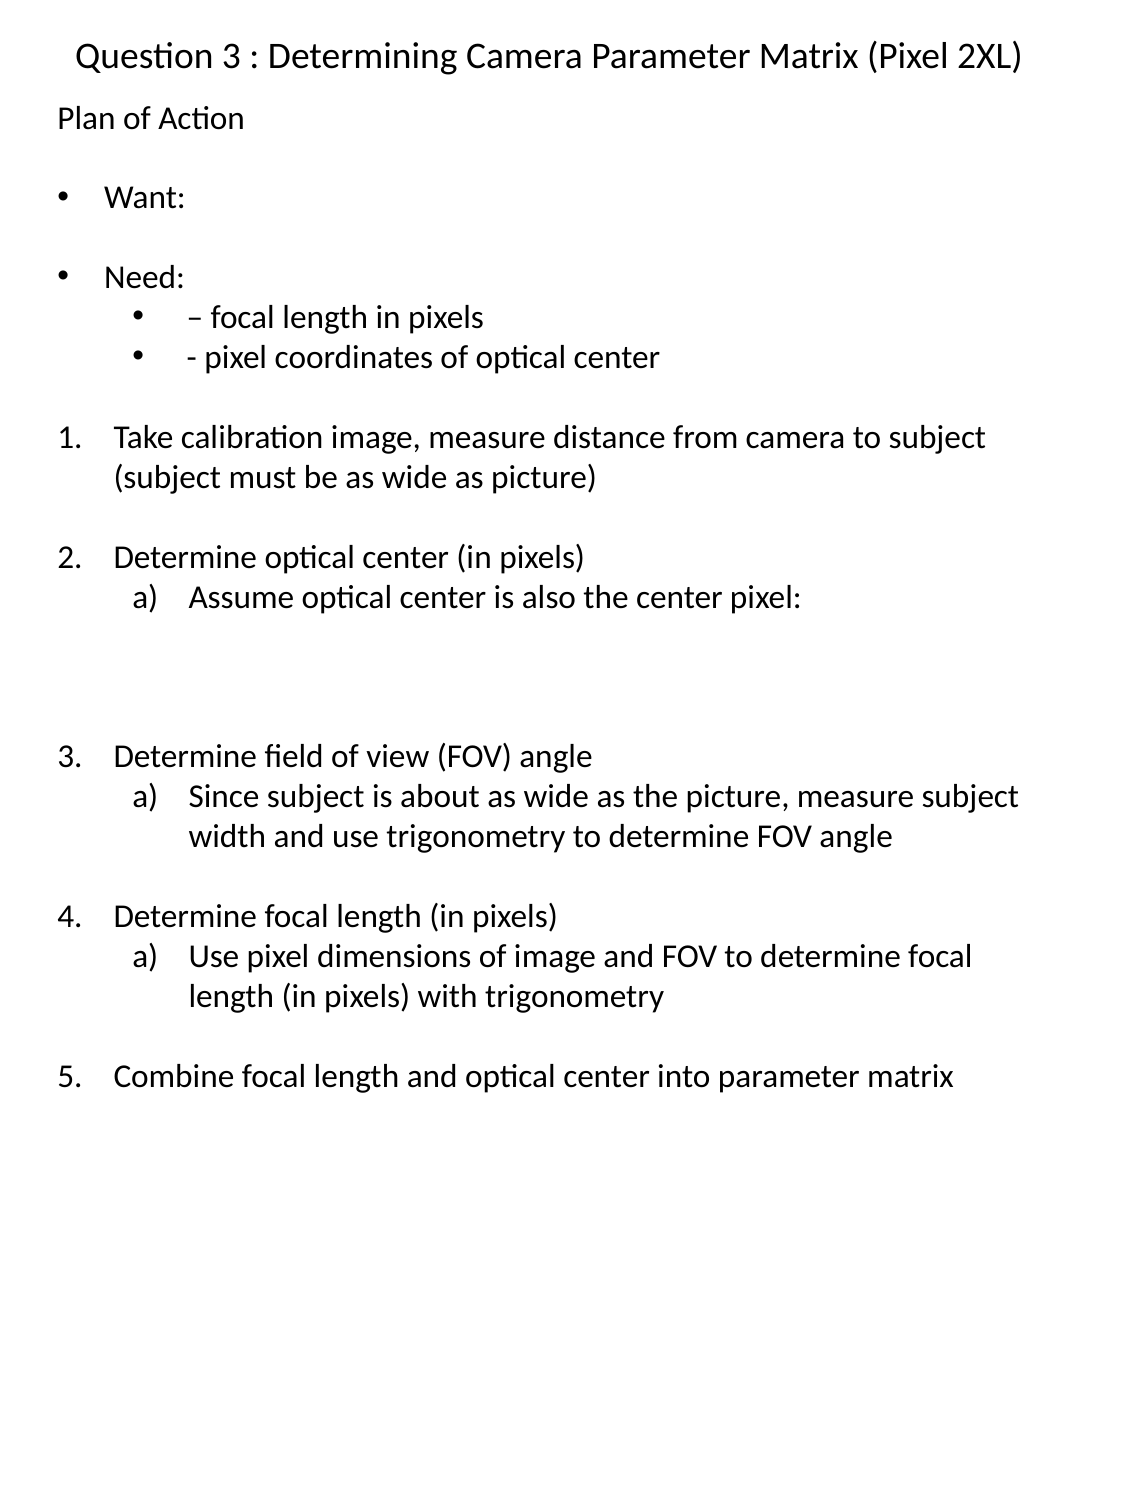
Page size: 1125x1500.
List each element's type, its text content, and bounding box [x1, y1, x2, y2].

text_box Question 3 : Determining Camera Parameter Matrix (Pixel 2XL) [60, 24, 1088, 84]
